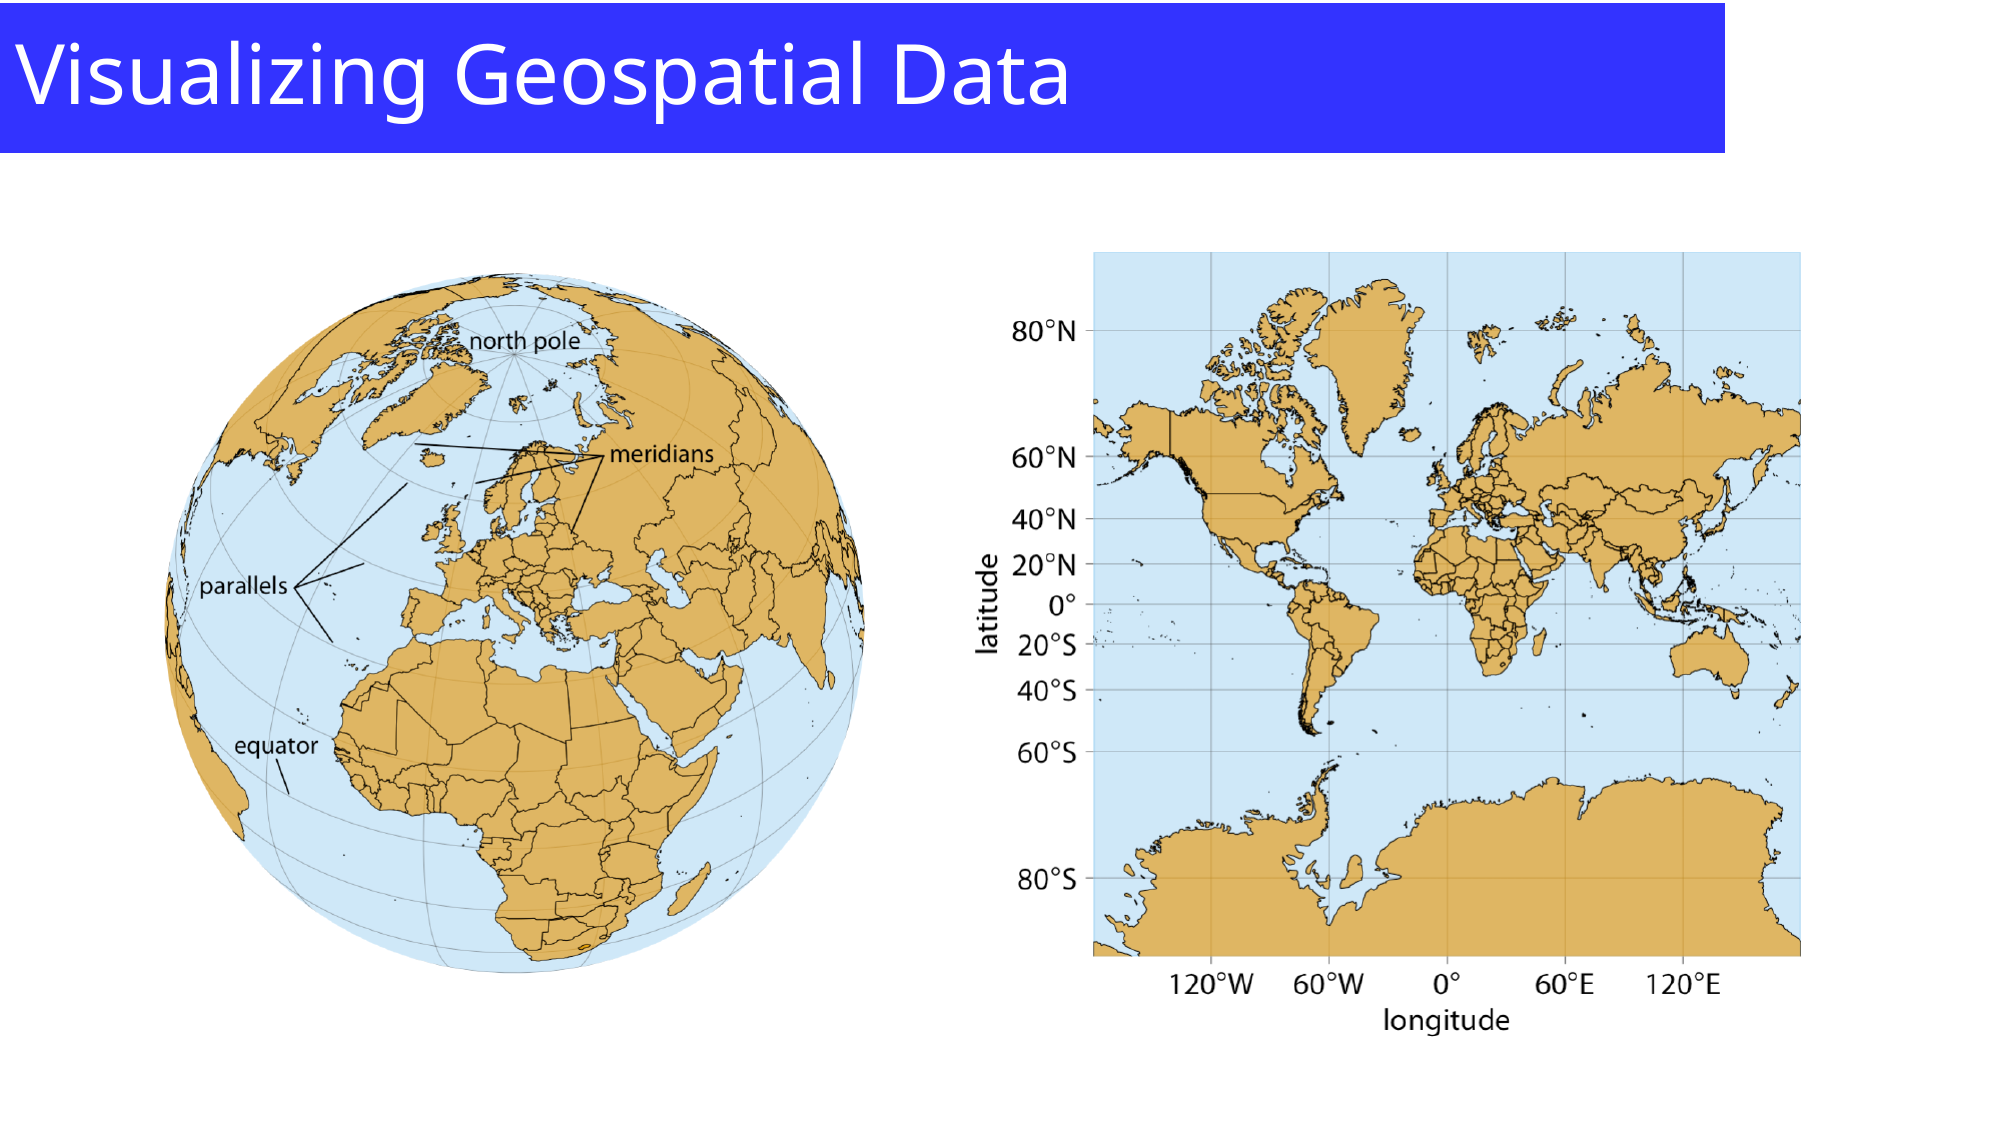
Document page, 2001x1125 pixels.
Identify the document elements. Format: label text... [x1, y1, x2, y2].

picture [93, 202, 1859, 1044]
title Visualizing Geospatial Data [0, 3, 1725, 153]
